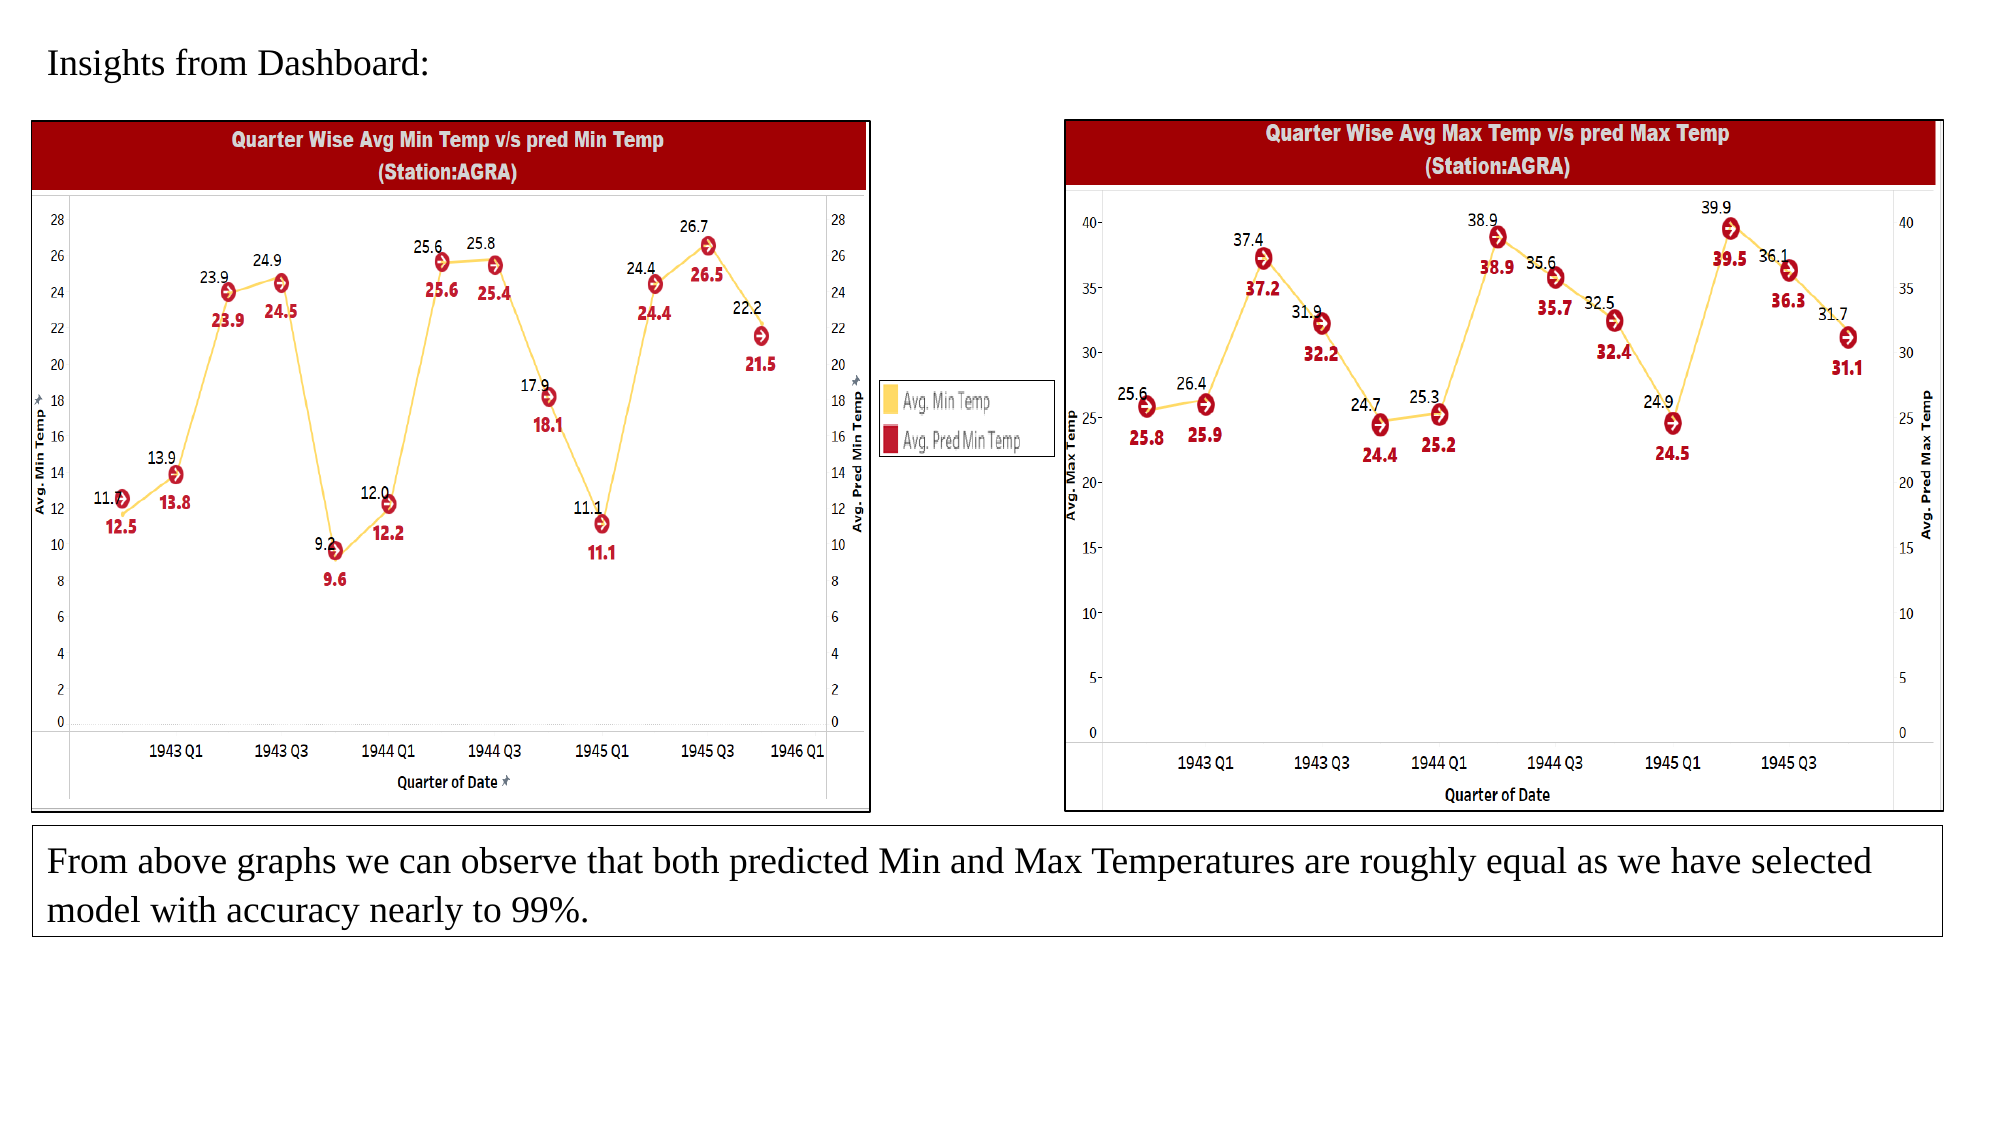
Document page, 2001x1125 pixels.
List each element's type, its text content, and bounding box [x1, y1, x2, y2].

picture [879, 380, 1055, 457]
picture [1065, 120, 1943, 811]
text_box From above graphs we can observe that both predicted Min and Max Temperatures are roughly equal as we have selected model with accuracy nearly to 99%. [32, 825, 1943, 937]
text_box Insights from Dashboard: [32, 27, 1953, 91]
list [32, 121, 870, 812]
